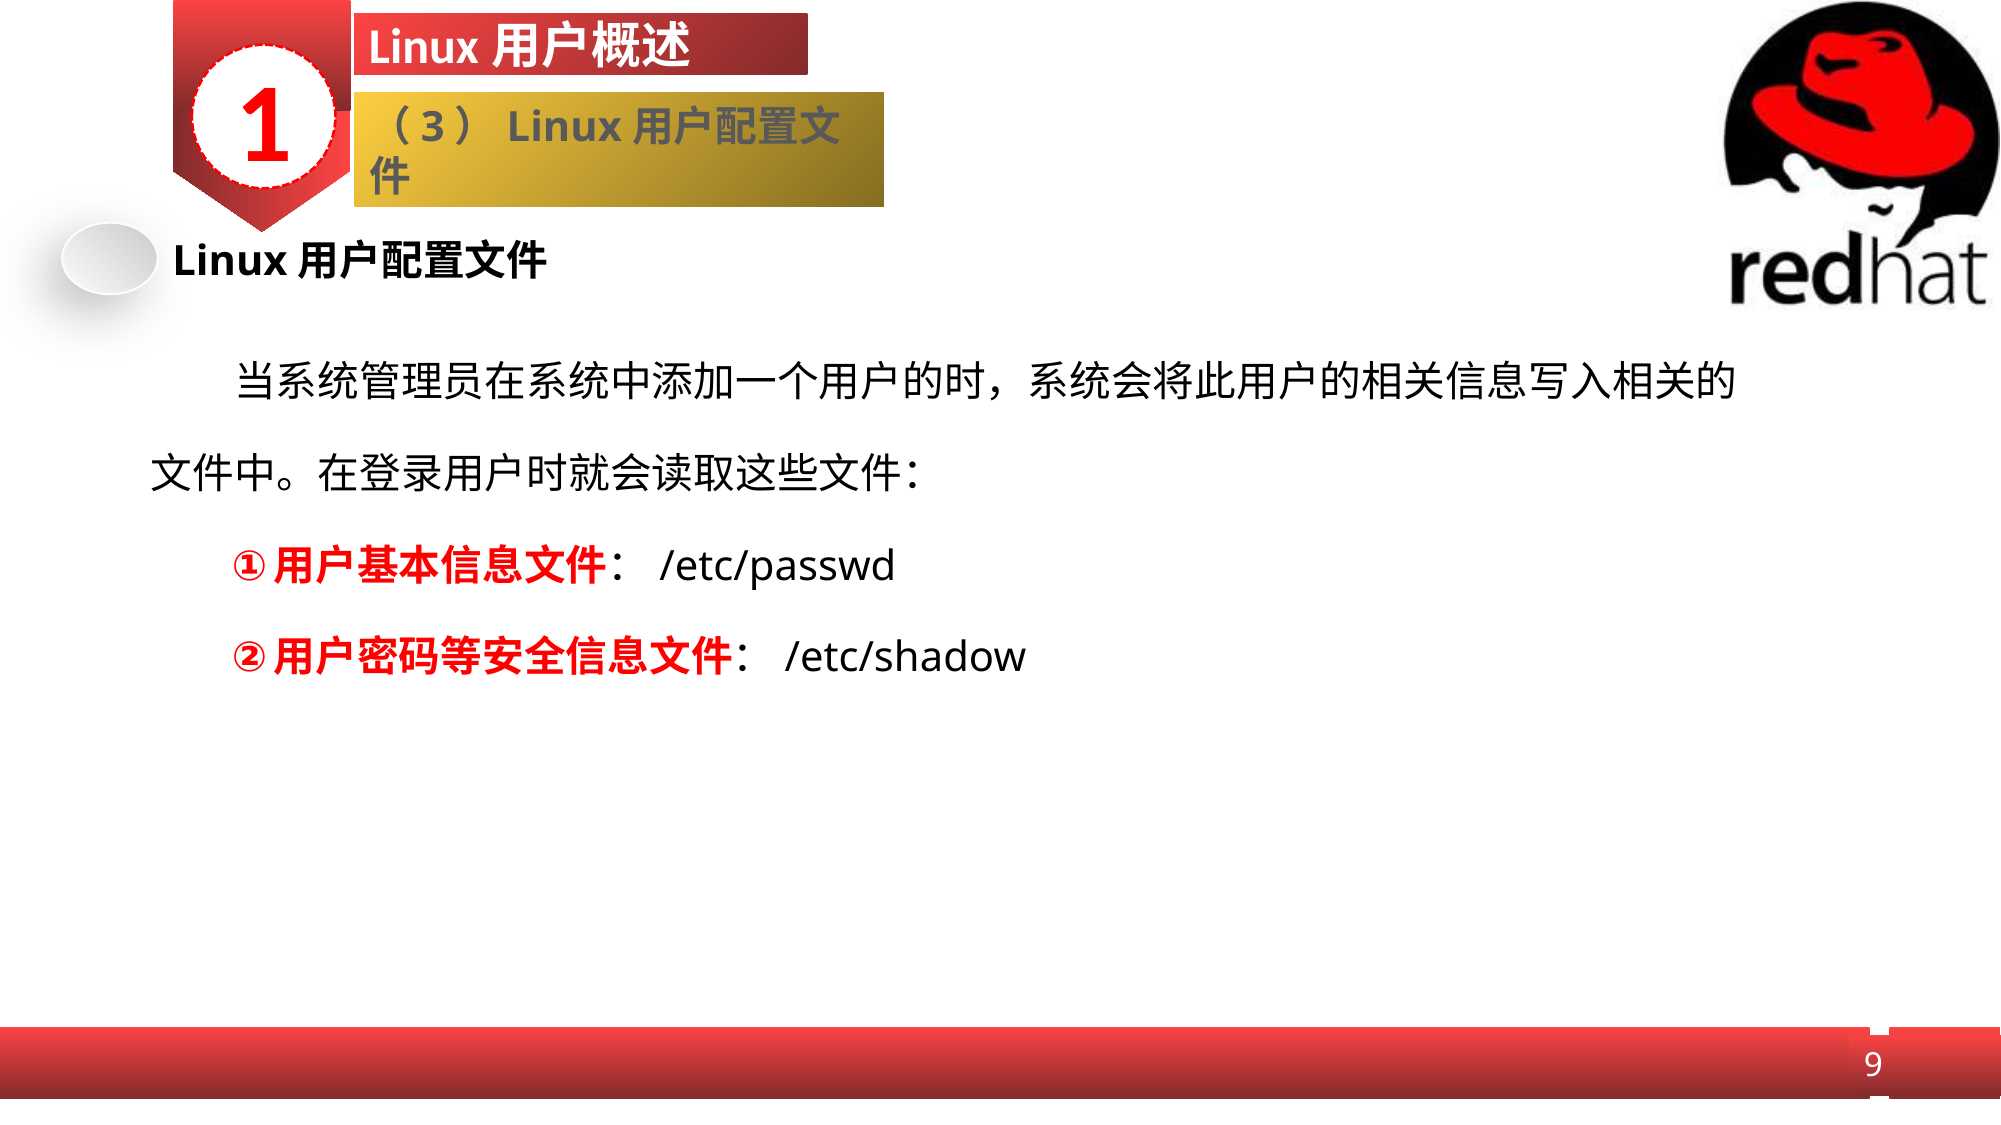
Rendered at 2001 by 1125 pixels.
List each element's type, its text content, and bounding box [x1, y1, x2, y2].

text_box 1 [189, 42, 338, 191]
picture [1715, 0, 2000, 315]
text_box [61, 222, 975, 299]
text_box （3）Linux用户配置文件 [354, 92, 884, 207]
text_box 当系统管理员在系统中添加一个用户的时，系统会将此用户的相关信息写入相关的文件中。在登录用户时就会读取这些文件： 用户基本信息文件：/etc/passwd 用户密码等安全信息文件：/etc/shadow [136, 306, 1757, 688]
text_box Linux用户概述 [352, 12, 810, 76]
